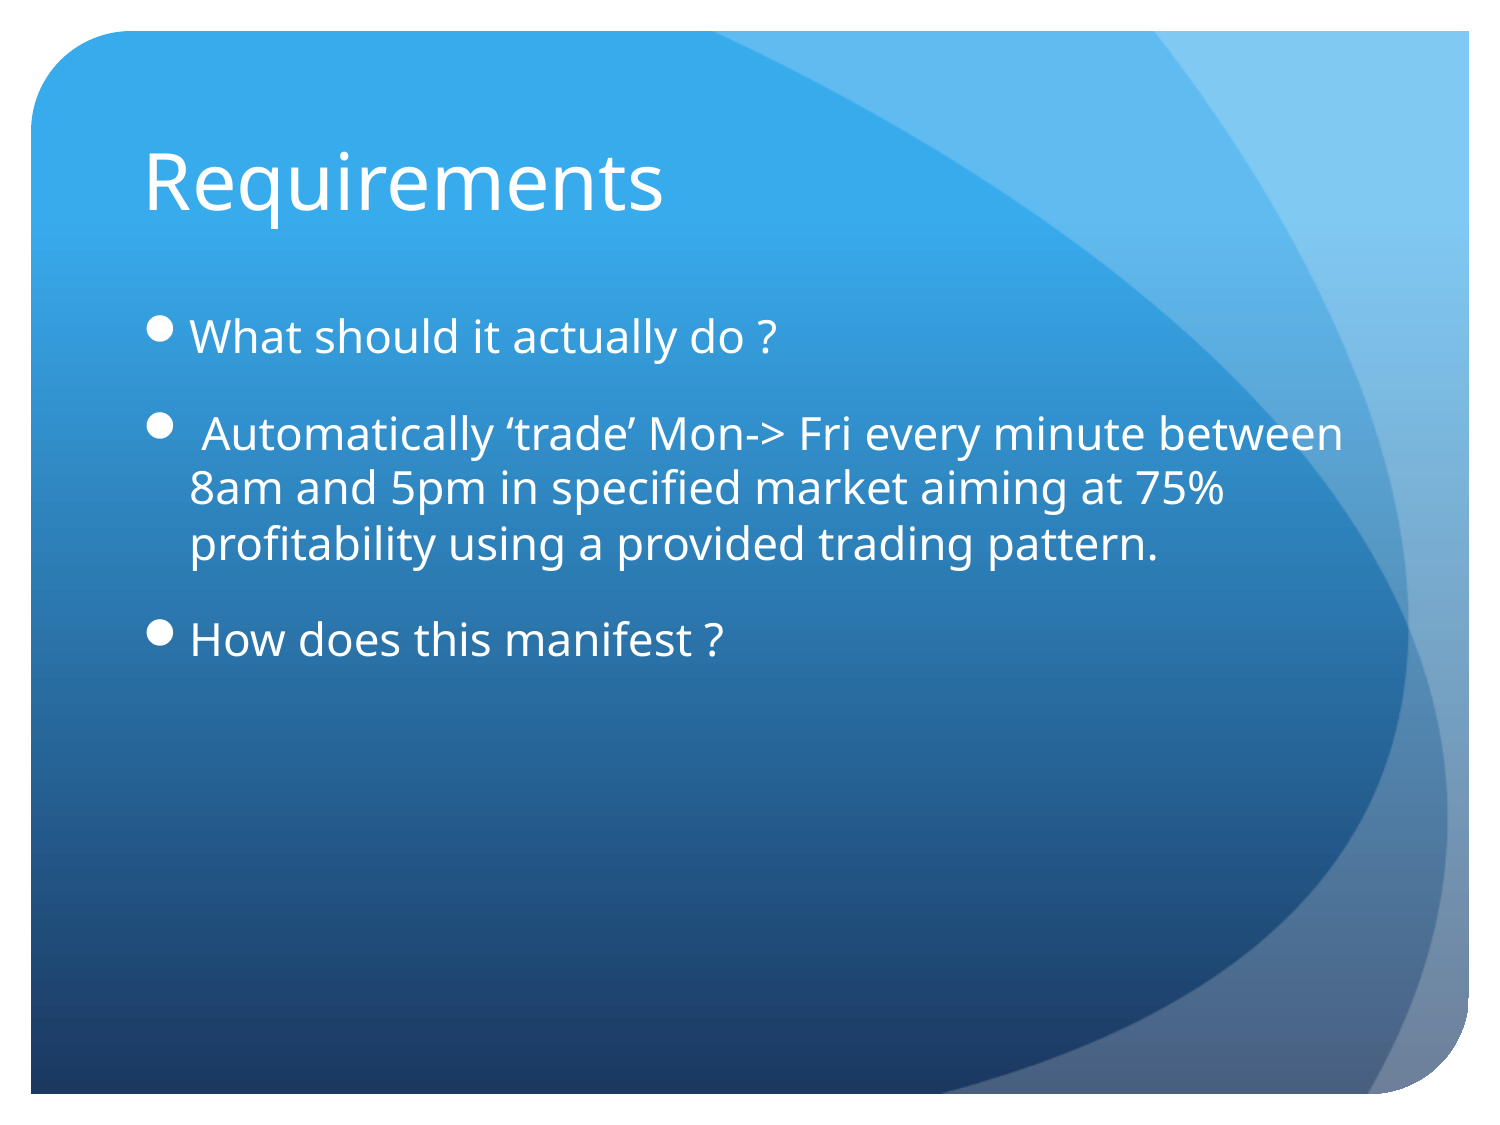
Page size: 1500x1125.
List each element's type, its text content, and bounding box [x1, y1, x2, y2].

title Requirements [127, 62, 1372, 234]
picture [24, 30, 1473, 1094]
list What should it actually do ? Automatically ‘trade’ Mon-> Fri every minute between 8am and 5pm in specified market aiming at 75% profitability using a provided trading pattern. How does this manifest ? [127, 299, 1372, 991]
